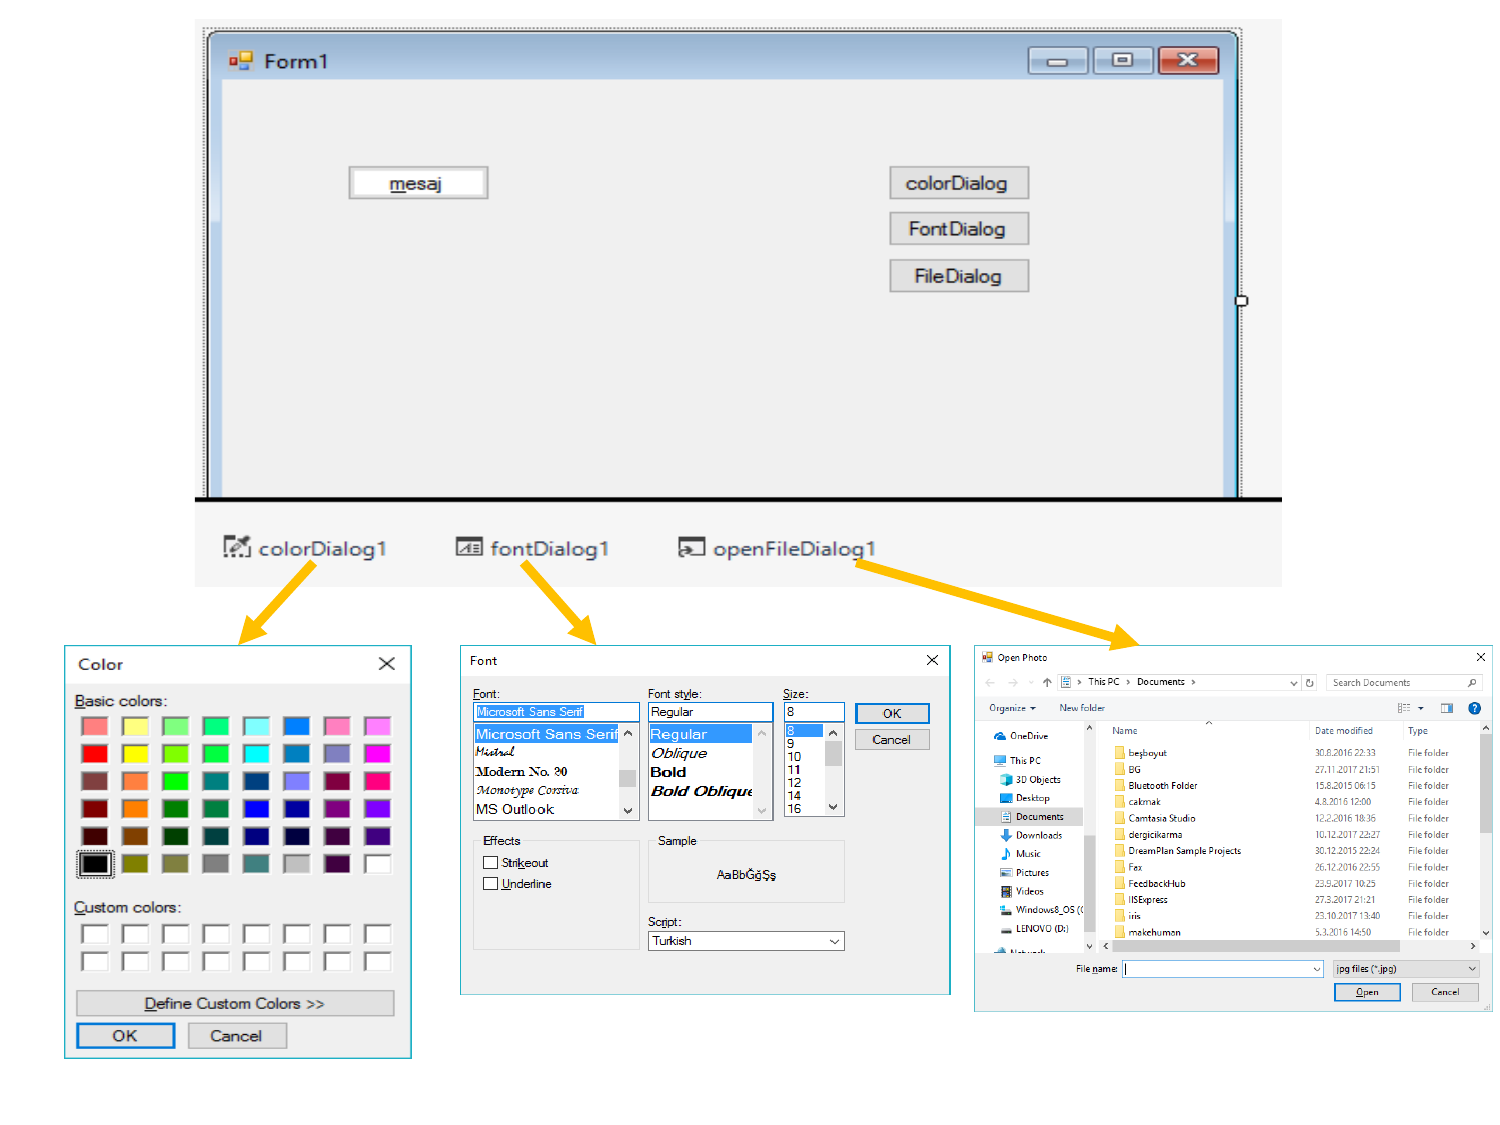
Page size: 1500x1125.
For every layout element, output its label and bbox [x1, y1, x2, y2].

picture [460, 644, 951, 996]
picture [974, 644, 1493, 1012]
text_box [523, 562, 597, 646]
text_box [856, 562, 1141, 646]
text_box [237, 562, 314, 646]
picture [194, 18, 1283, 587]
picture [64, 644, 412, 1059]
